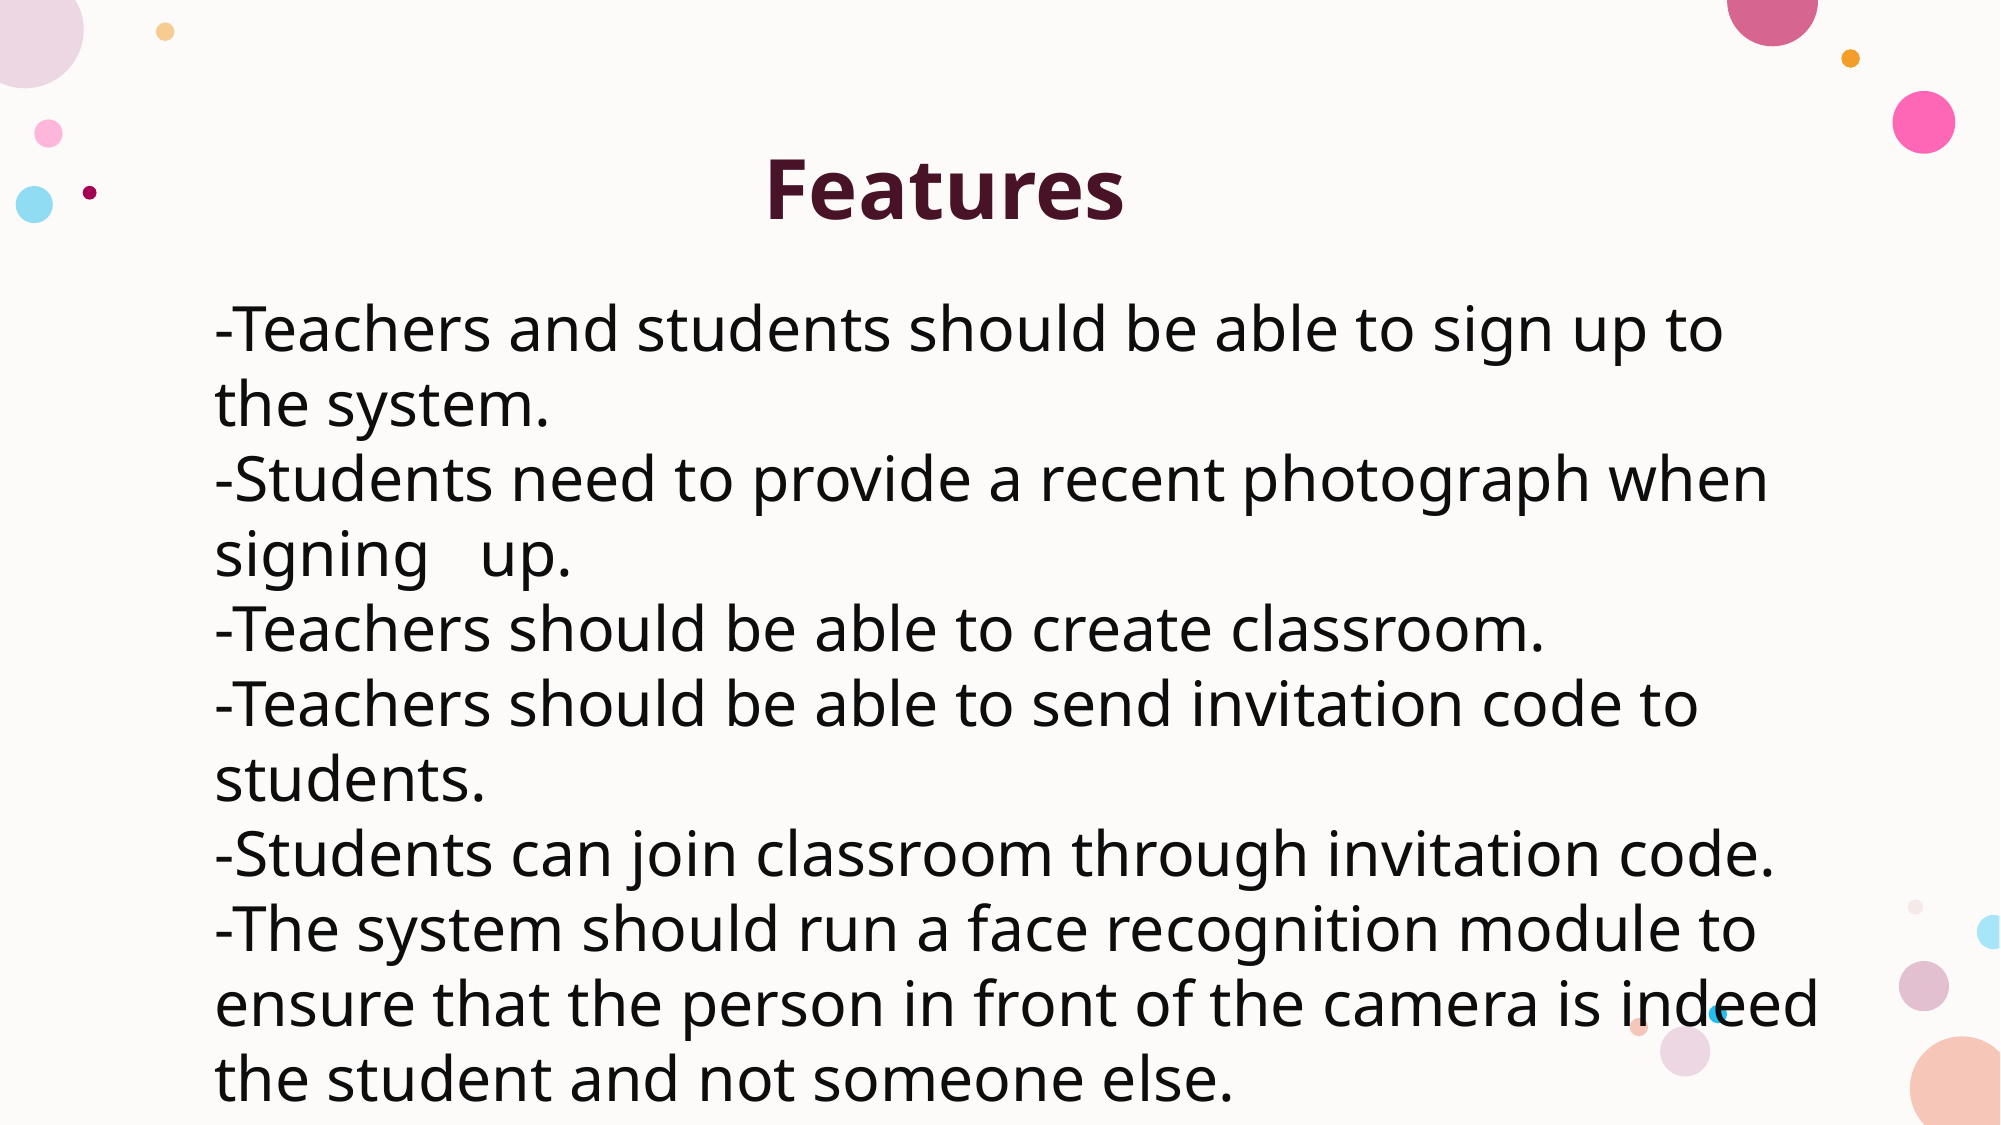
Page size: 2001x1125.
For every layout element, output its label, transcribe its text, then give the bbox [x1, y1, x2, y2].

text_box -Teachers and students should be able to sign up to the system. -Students need to provide a recent photograph when signing up. -Teachers should be able to create classroom. -Teachers should be able to send invitation code to students. -Students can join classroom through invitation code. -The system should run a face recognition module to ensure that the person in front of the camera is indeed the student and not someone else. -Students can see their reading tasks and deadlines. [199, 282, 1843, 1125]
text_box Features [748, 129, 1439, 245]
